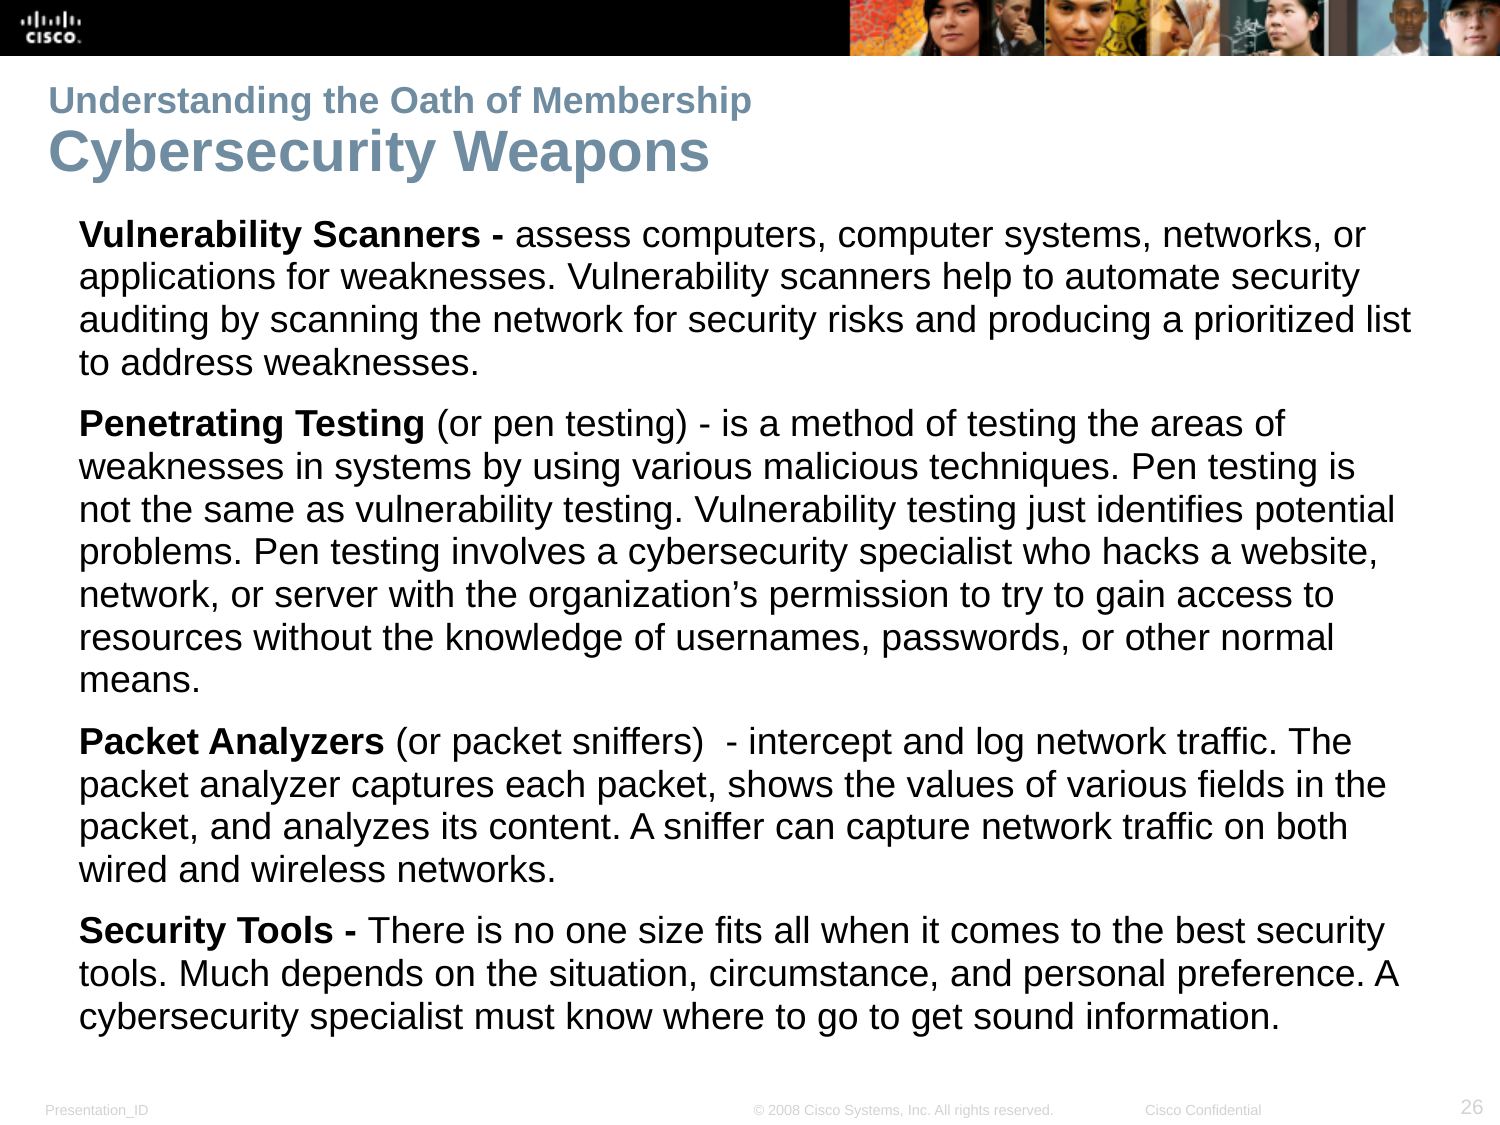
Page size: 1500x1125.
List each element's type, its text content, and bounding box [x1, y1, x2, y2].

list Vulnerability Scanners - assess computers, computer systems, networks, or applications for weaknesses. Vulnerability scanners help to automate security auditing by scanning the network for security risks and producing a prioritized list to address weaknesses. Penetrating Testing (or pen testing) - is a method of testing the areas of weaknesses in systems by using various malicious techniques. Pen testing is not the same as vulnerability testing. Vulnerability testing just identifies potential problems. Pen testing involves a cybersecurity specialist who hacks a website, network, or server with the organization’s permission to try to gain access to resources without the knowledge of usernames, passwords, or other normal means. Packet Analyzers (or packet sniffers) - intercept and log network traffic. The packet analyzer captures each packet, shows the values of various fields in the packet, and analyzes its content. A sniffer can capture network traffic on both wired and wireless networks. Security Tools - There is no one size fits all when it comes to the best security tools. Much depends on the situation, circumstance, and personal preference. A cybersecurity specialist must know where to go to get sound information. [65, 206, 1432, 1081]
title Understanding the Oath of Membership Cybersecurity Weapons [34, 74, 1474, 191]
picture [0, 0, 1500, 56]
